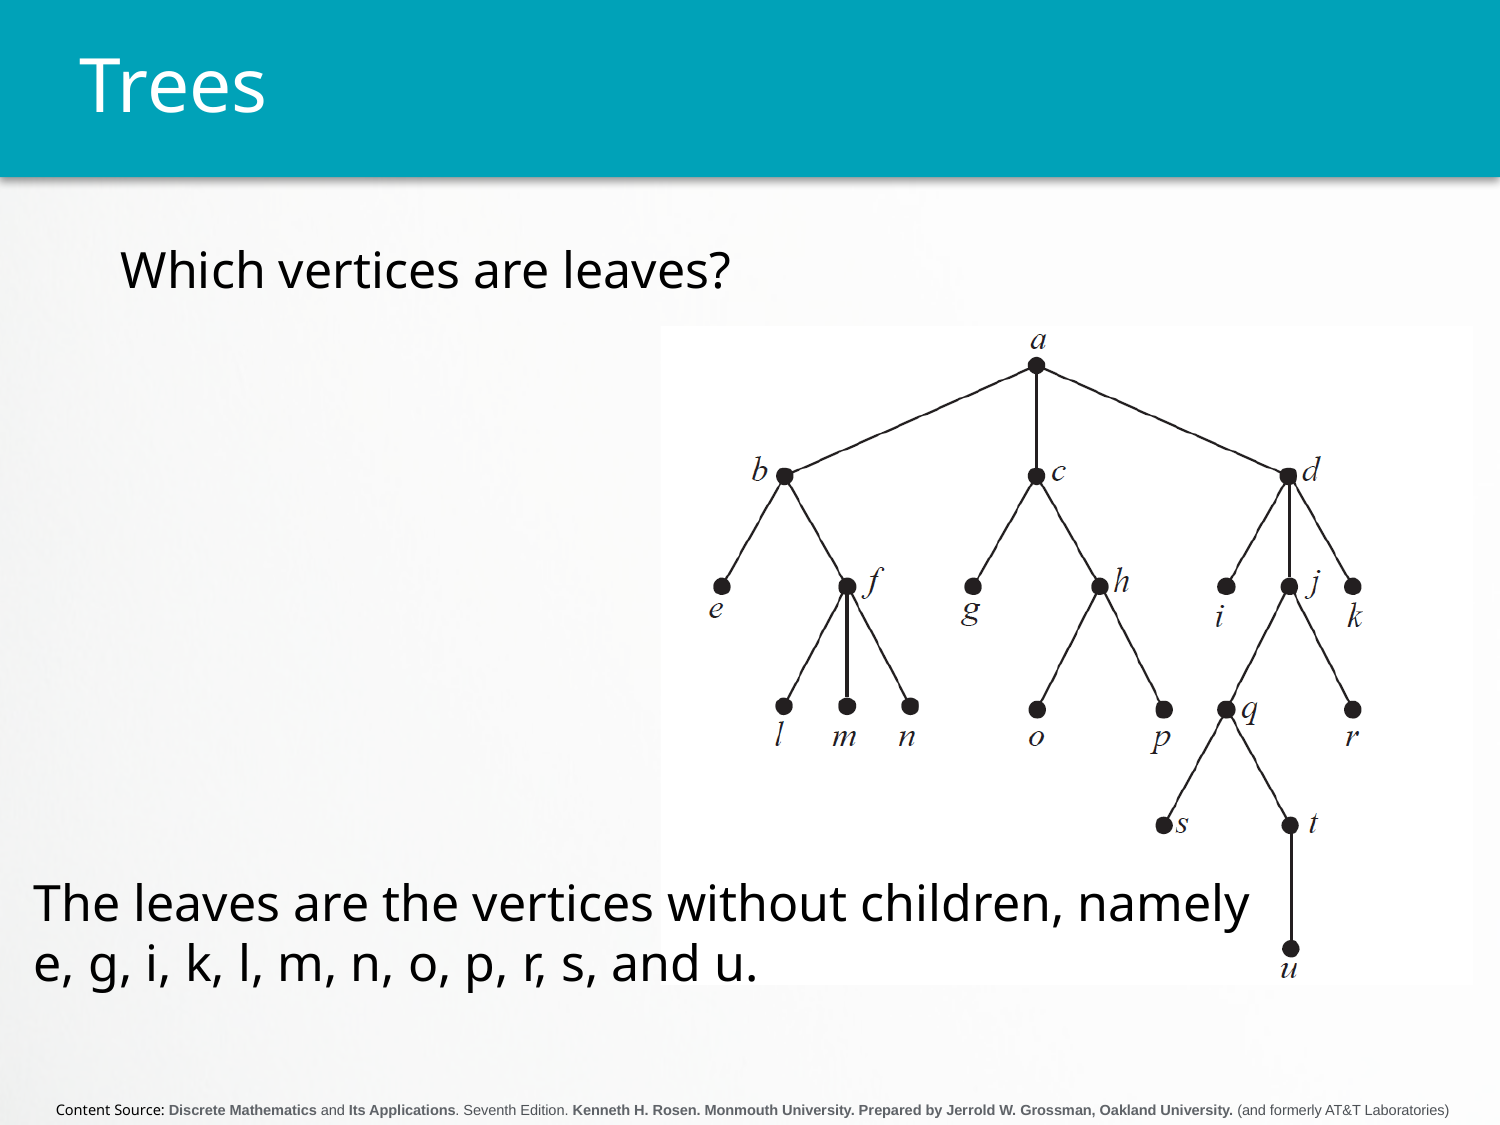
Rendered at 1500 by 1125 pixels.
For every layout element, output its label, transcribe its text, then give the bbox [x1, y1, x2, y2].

text_box Which vertices are leaves? [105, 230, 1106, 306]
text_box The leaves are the vertices without children, namely e, g, i, k, l, m, n, o, p, r, s, and u. [19, 864, 1303, 999]
title Trees [64, 0, 1460, 178]
picture [660, 326, 1474, 985]
